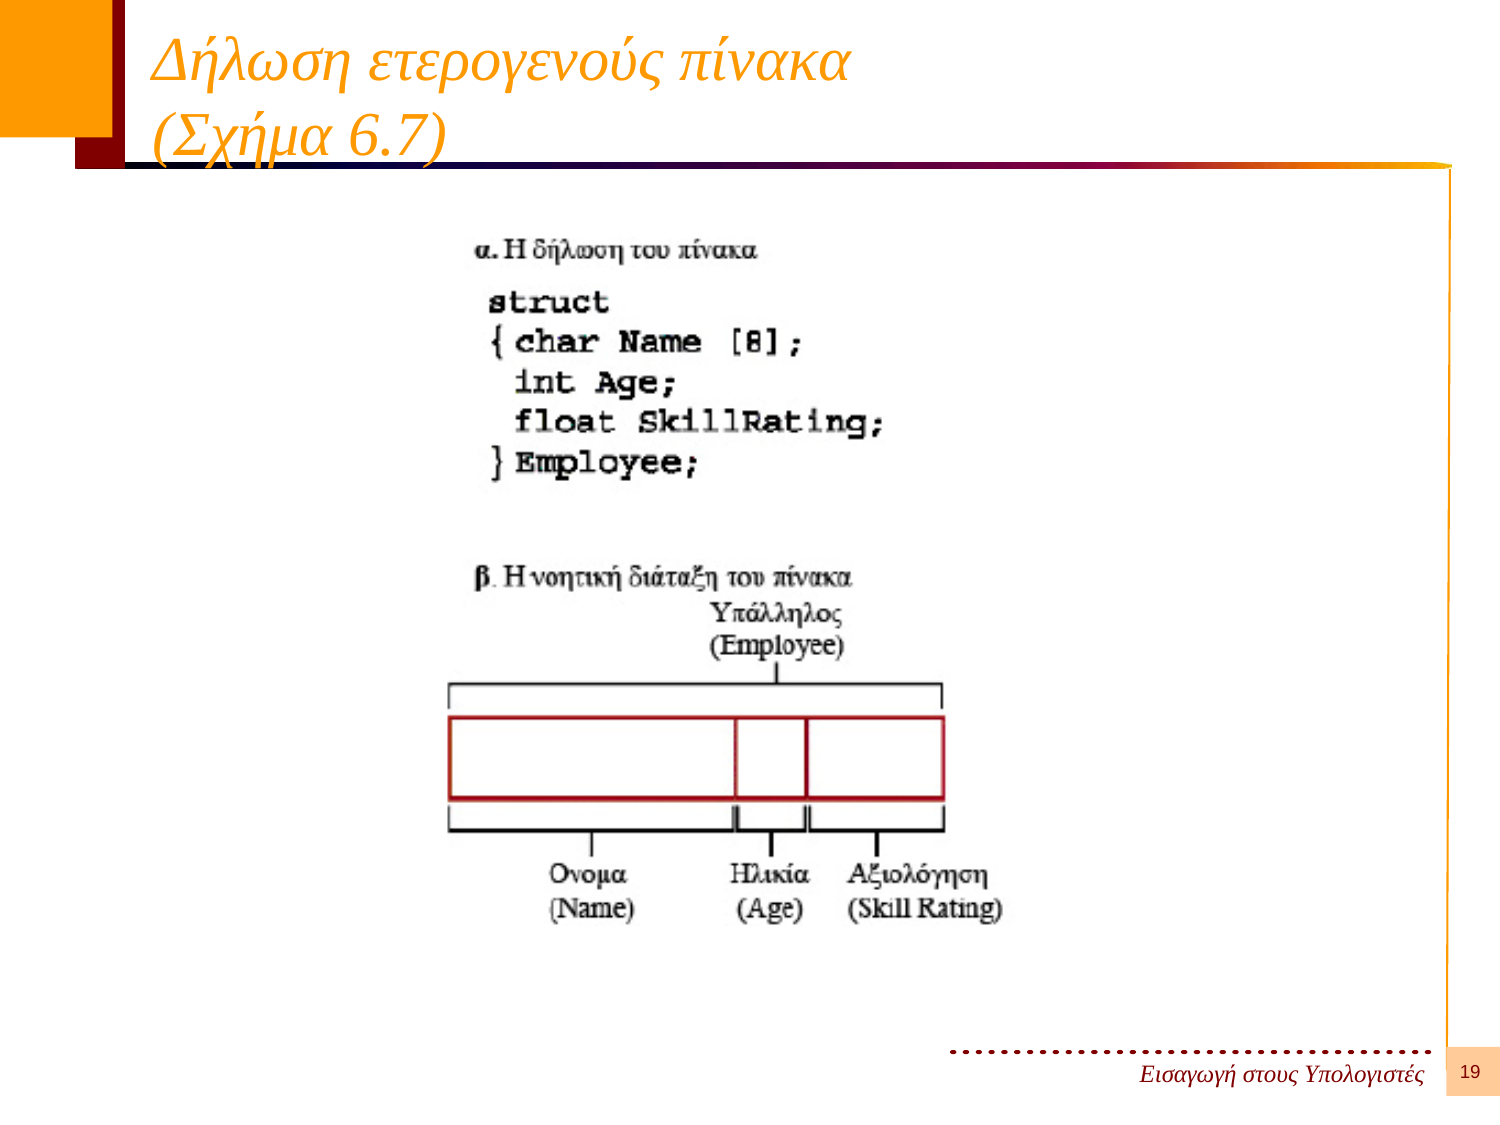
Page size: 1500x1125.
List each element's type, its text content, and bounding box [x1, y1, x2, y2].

picture [1425, 162, 1452, 169]
picture [336, 196, 1067, 988]
title Δήλωση ετερογενούς πίνακα (Σχήμα 6.7) [137, 75, 1425, 175]
picture [125, 162, 137, 169]
